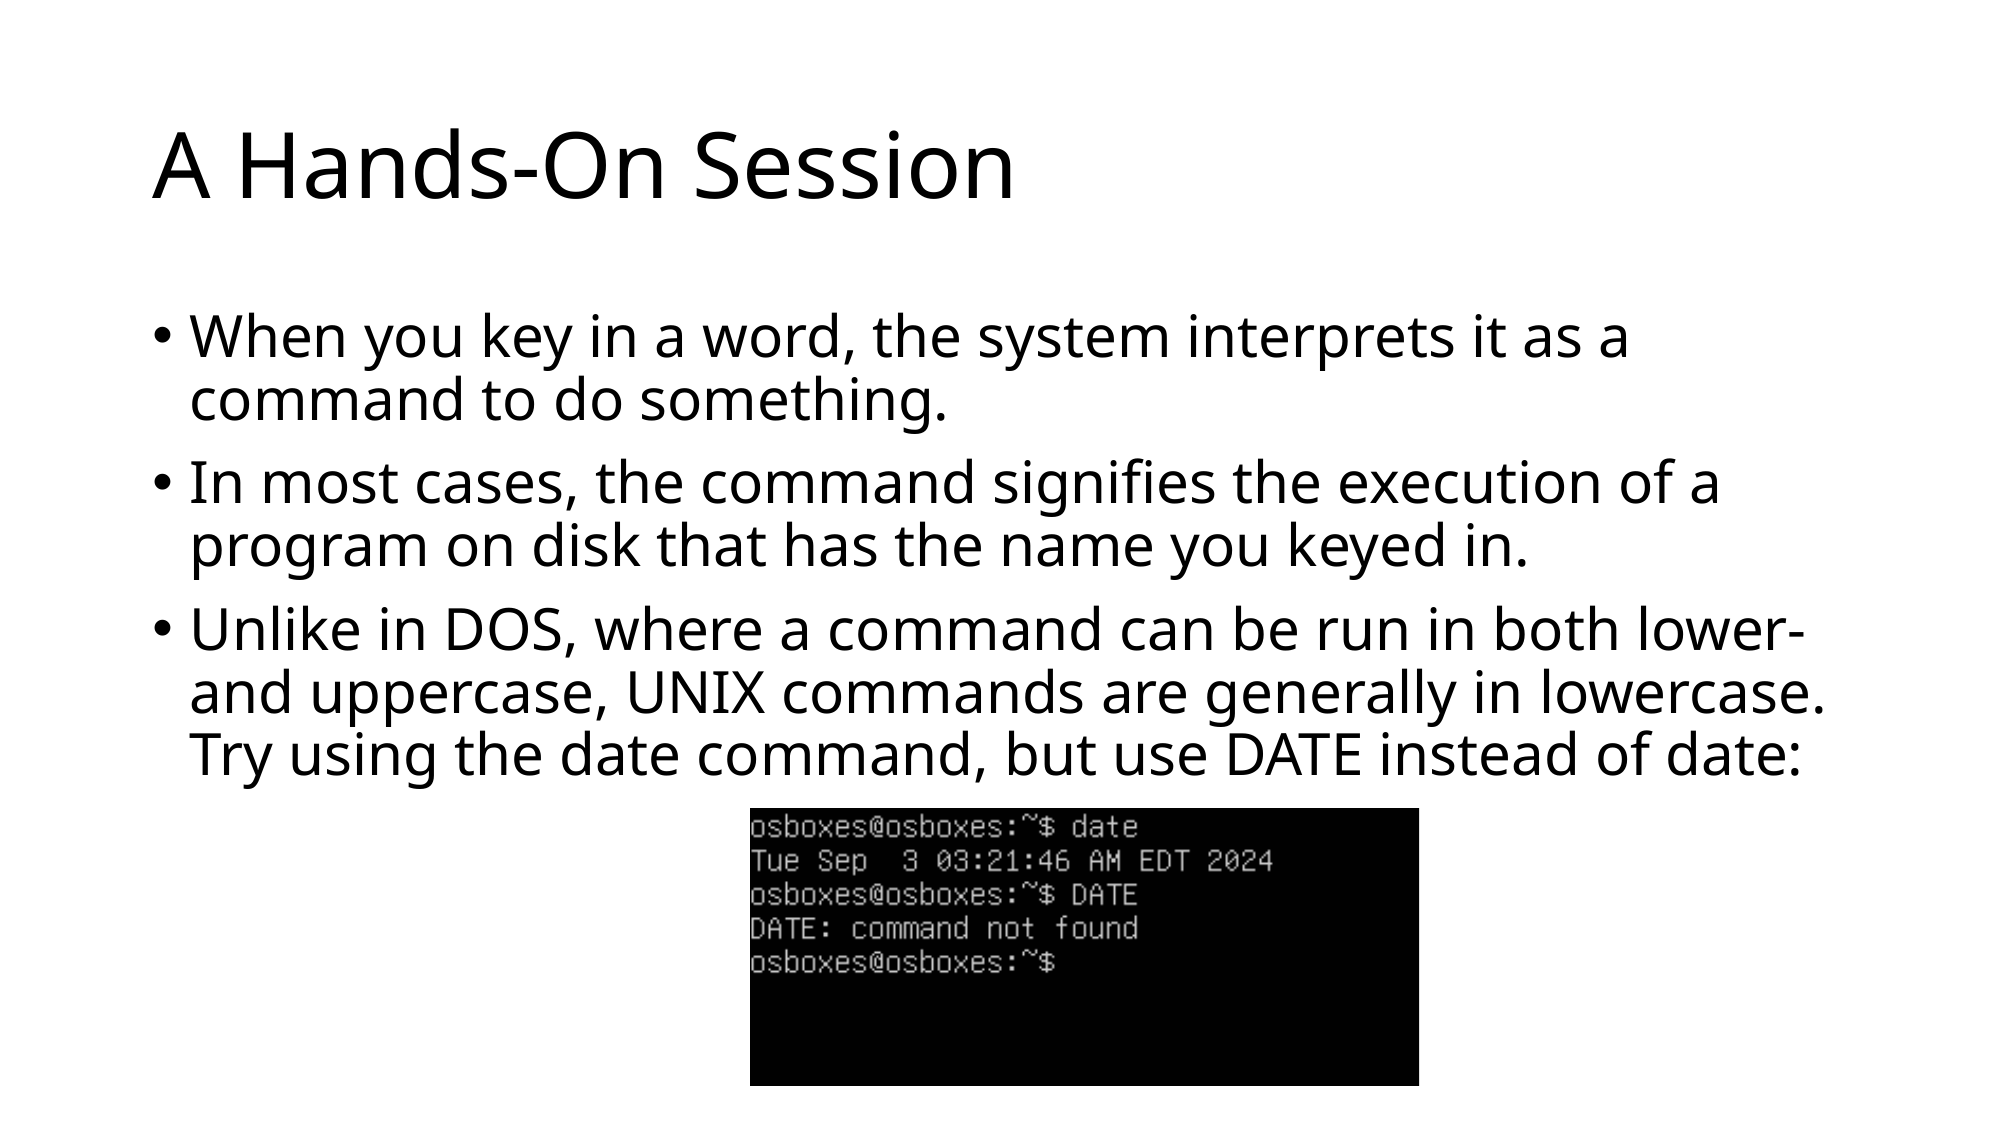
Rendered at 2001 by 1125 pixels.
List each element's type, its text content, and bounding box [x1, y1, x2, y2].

title A Hands-On Session [137, 59, 1863, 278]
list When you key in a word, the system interprets it as a command to do something. In most cases, the command signifies the execution of a program on disk that has the name you keyed in. Unlike in DOS, where a command can be run in both lower- and uppercase, UNIX commands are generally in lowercase. Try using the date command, but use DATE instead of date: [137, 299, 1863, 1014]
picture [749, 807, 1420, 1086]
